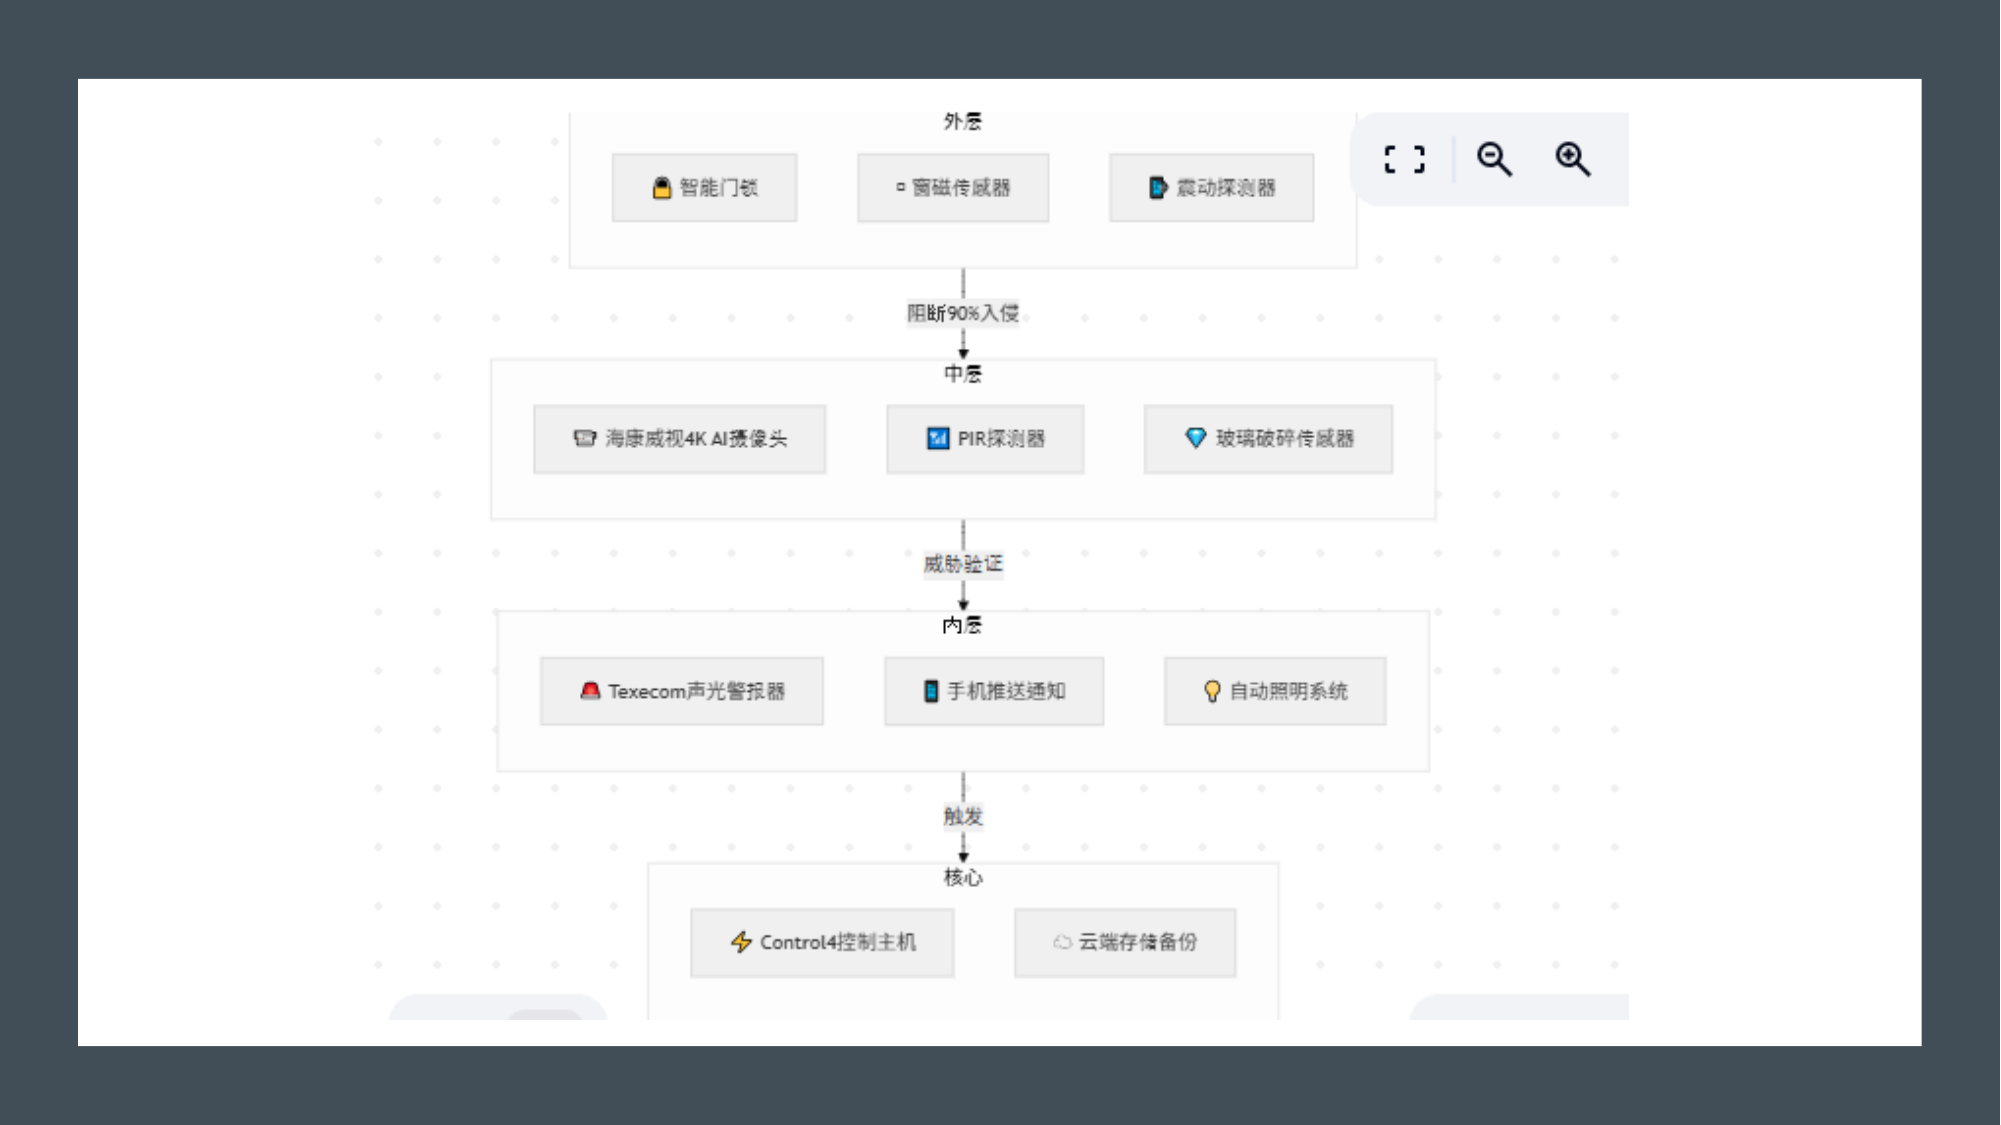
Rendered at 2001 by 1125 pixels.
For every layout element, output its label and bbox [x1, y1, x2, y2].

text_box [77, 77, 1923, 1048]
text_box [0, 0, 2000, 1125]
list [371, 104, 1629, 1020]
